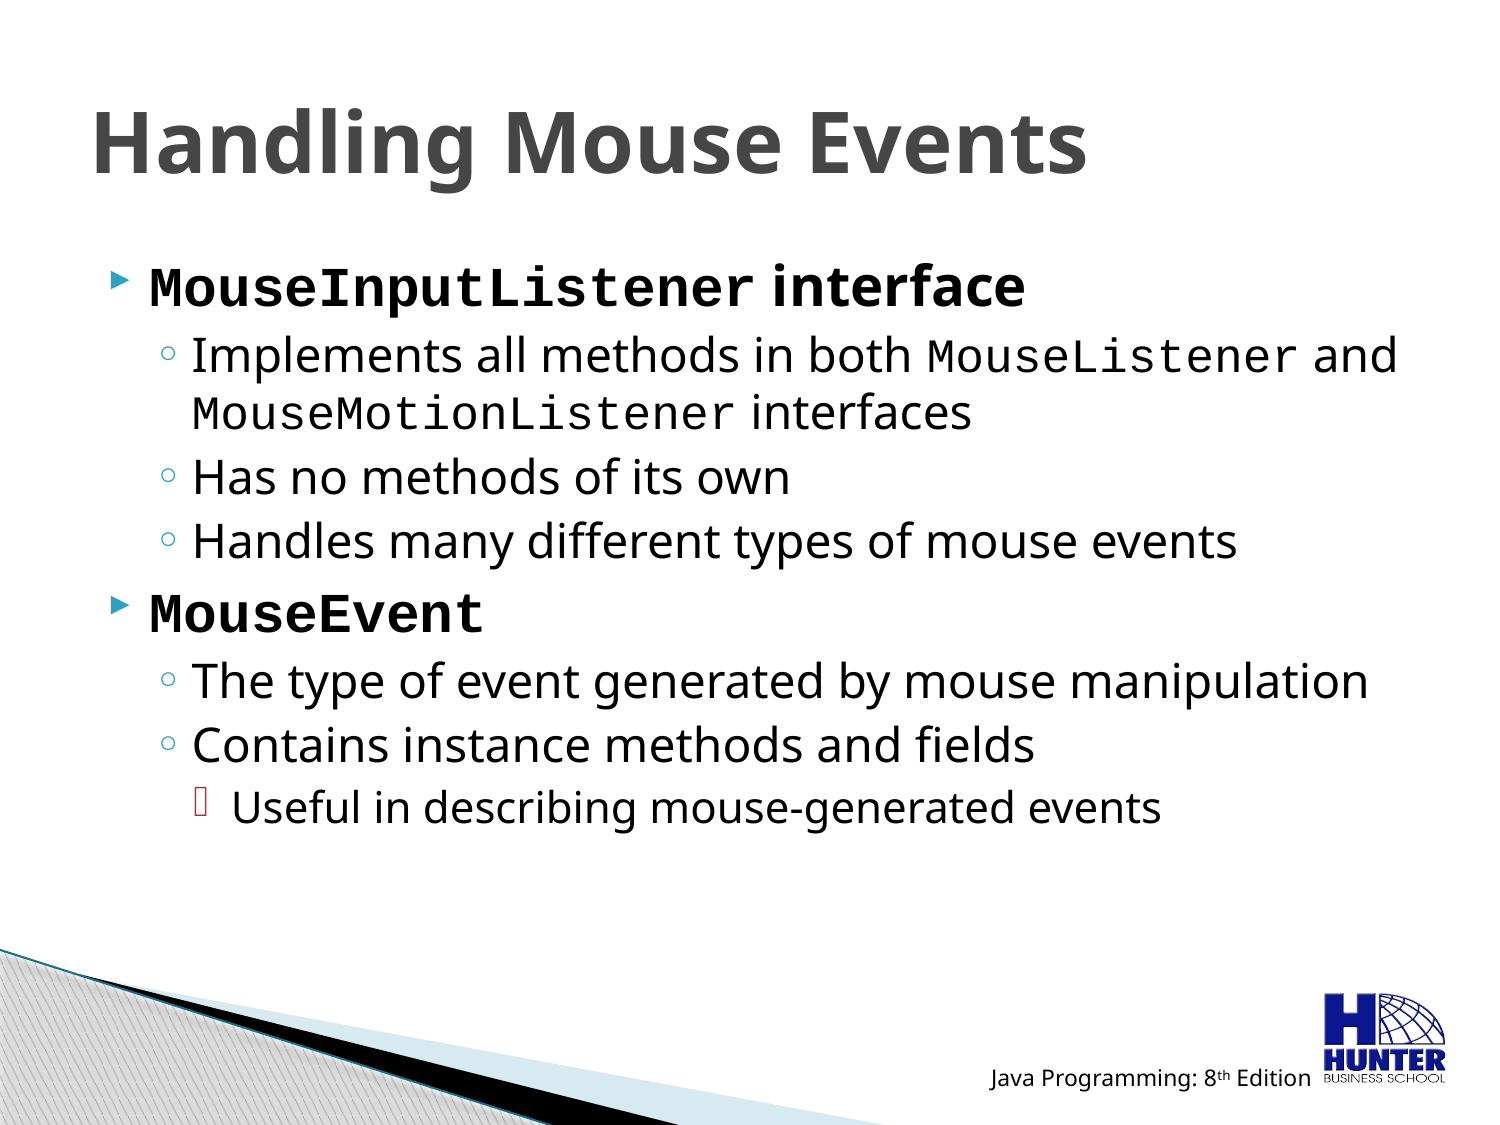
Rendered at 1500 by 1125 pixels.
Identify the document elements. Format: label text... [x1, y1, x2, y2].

list MouseInputListener interface Implements all methods in both MouseListener and MouseMotionListener interfaces Has no methods of its own Handles many different types of mouse events MouseEvent The type of event generated by mouse manipulation Contains instance methods and fields Useful in describing mouse-generated events [75, 243, 1425, 986]
title Handling Mouse Events [75, 45, 1425, 233]
picture [1324, 993, 1446, 1084]
